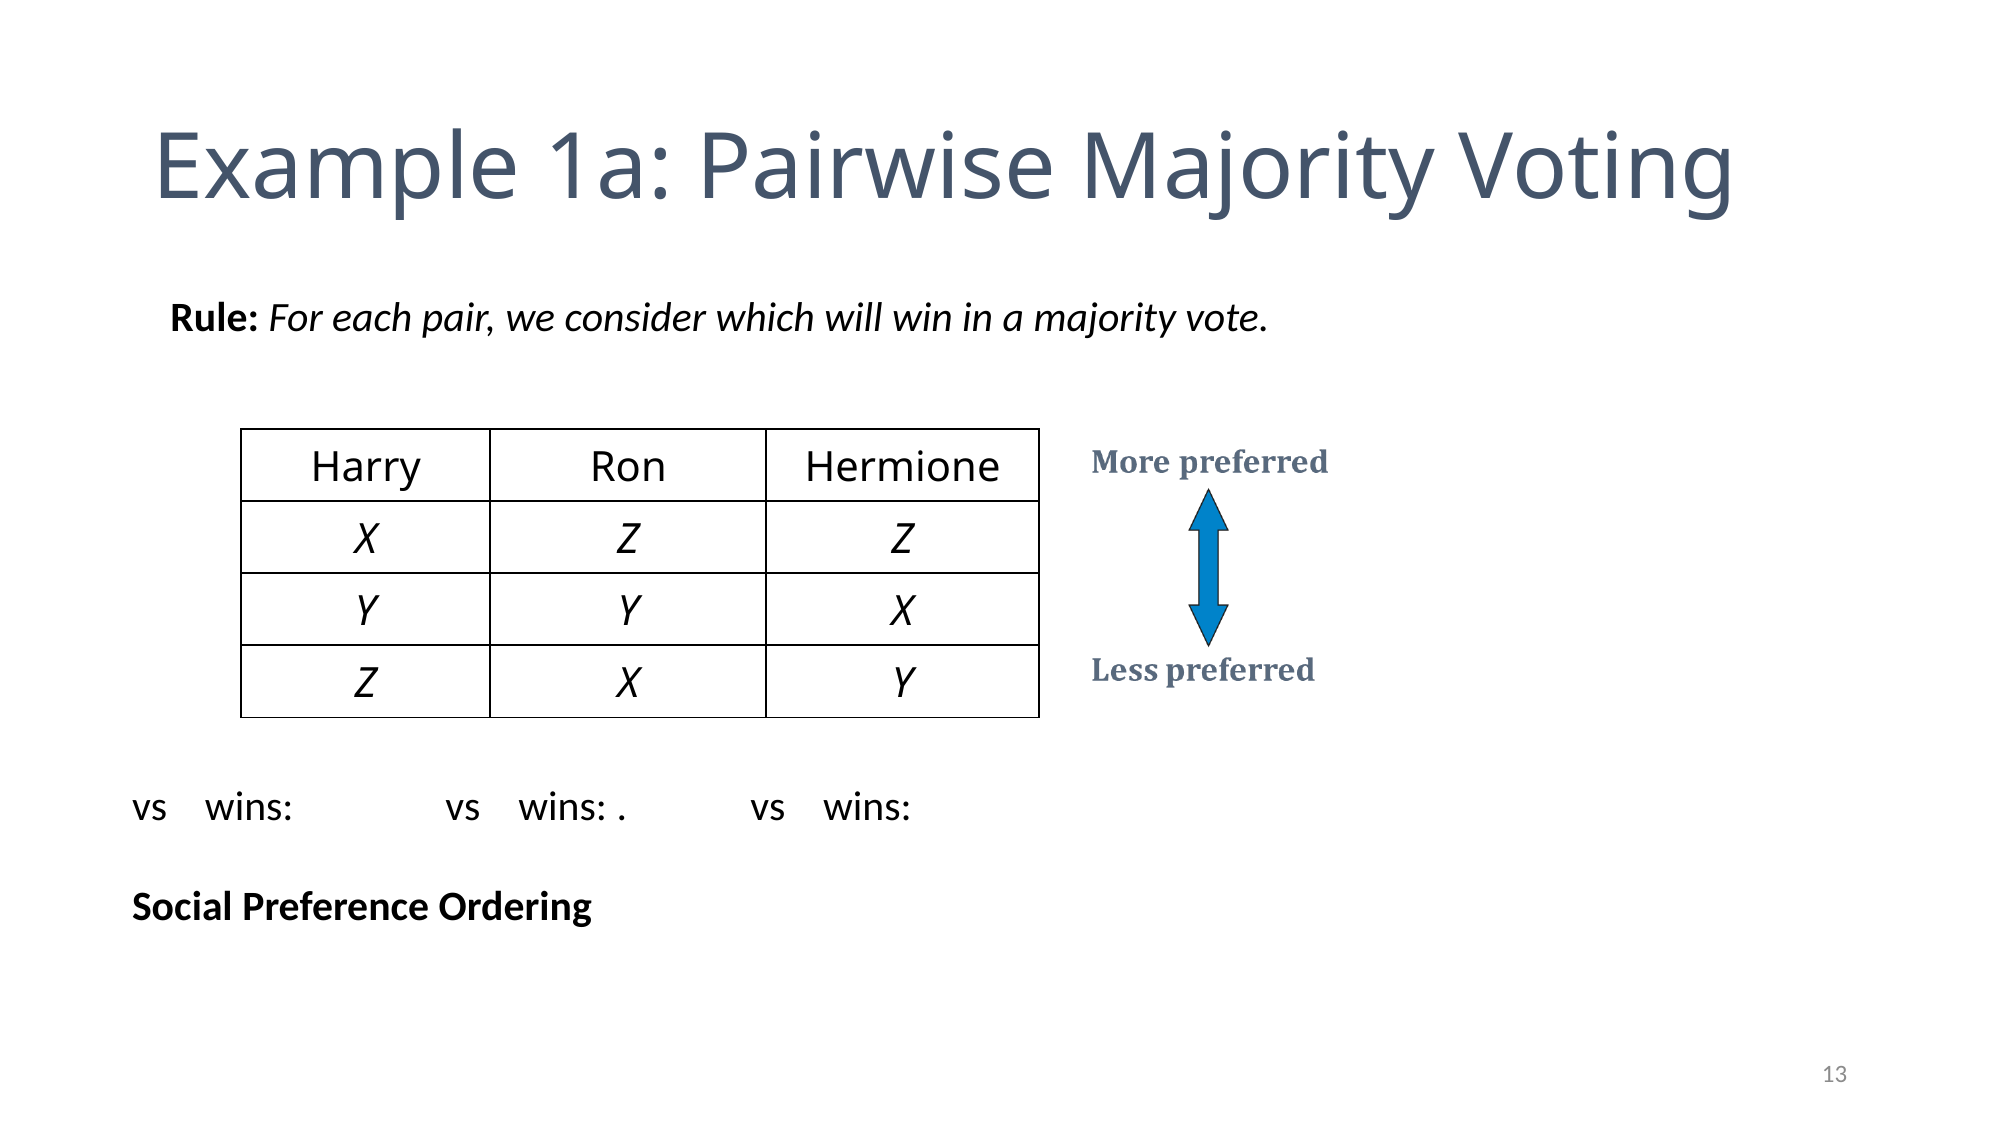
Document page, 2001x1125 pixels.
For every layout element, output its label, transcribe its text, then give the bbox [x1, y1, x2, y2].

table_header Ron [491, 430, 765, 500]
table_cell X [242, 502, 489, 572]
slide_number 13 [1412, 1042, 1863, 1103]
table_cell X [767, 574, 1038, 644]
table_cell Z [242, 646, 489, 717]
table_cell Y [242, 574, 489, 644]
table_header Harry [242, 430, 489, 500]
table_cell Y [767, 646, 1038, 717]
title Example 1a: Pairwise Majority Voting [137, 59, 1863, 278]
text_box Rule: For each pair, we consider which will win in a majority vote. [155, 282, 1845, 348]
table_cell X [491, 646, 765, 717]
table_cell Y [491, 574, 765, 644]
table_cell Z [767, 502, 1038, 572]
table_header Hermione [767, 430, 1038, 500]
table_cell Z [491, 502, 765, 572]
picture [1070, 429, 1349, 708]
